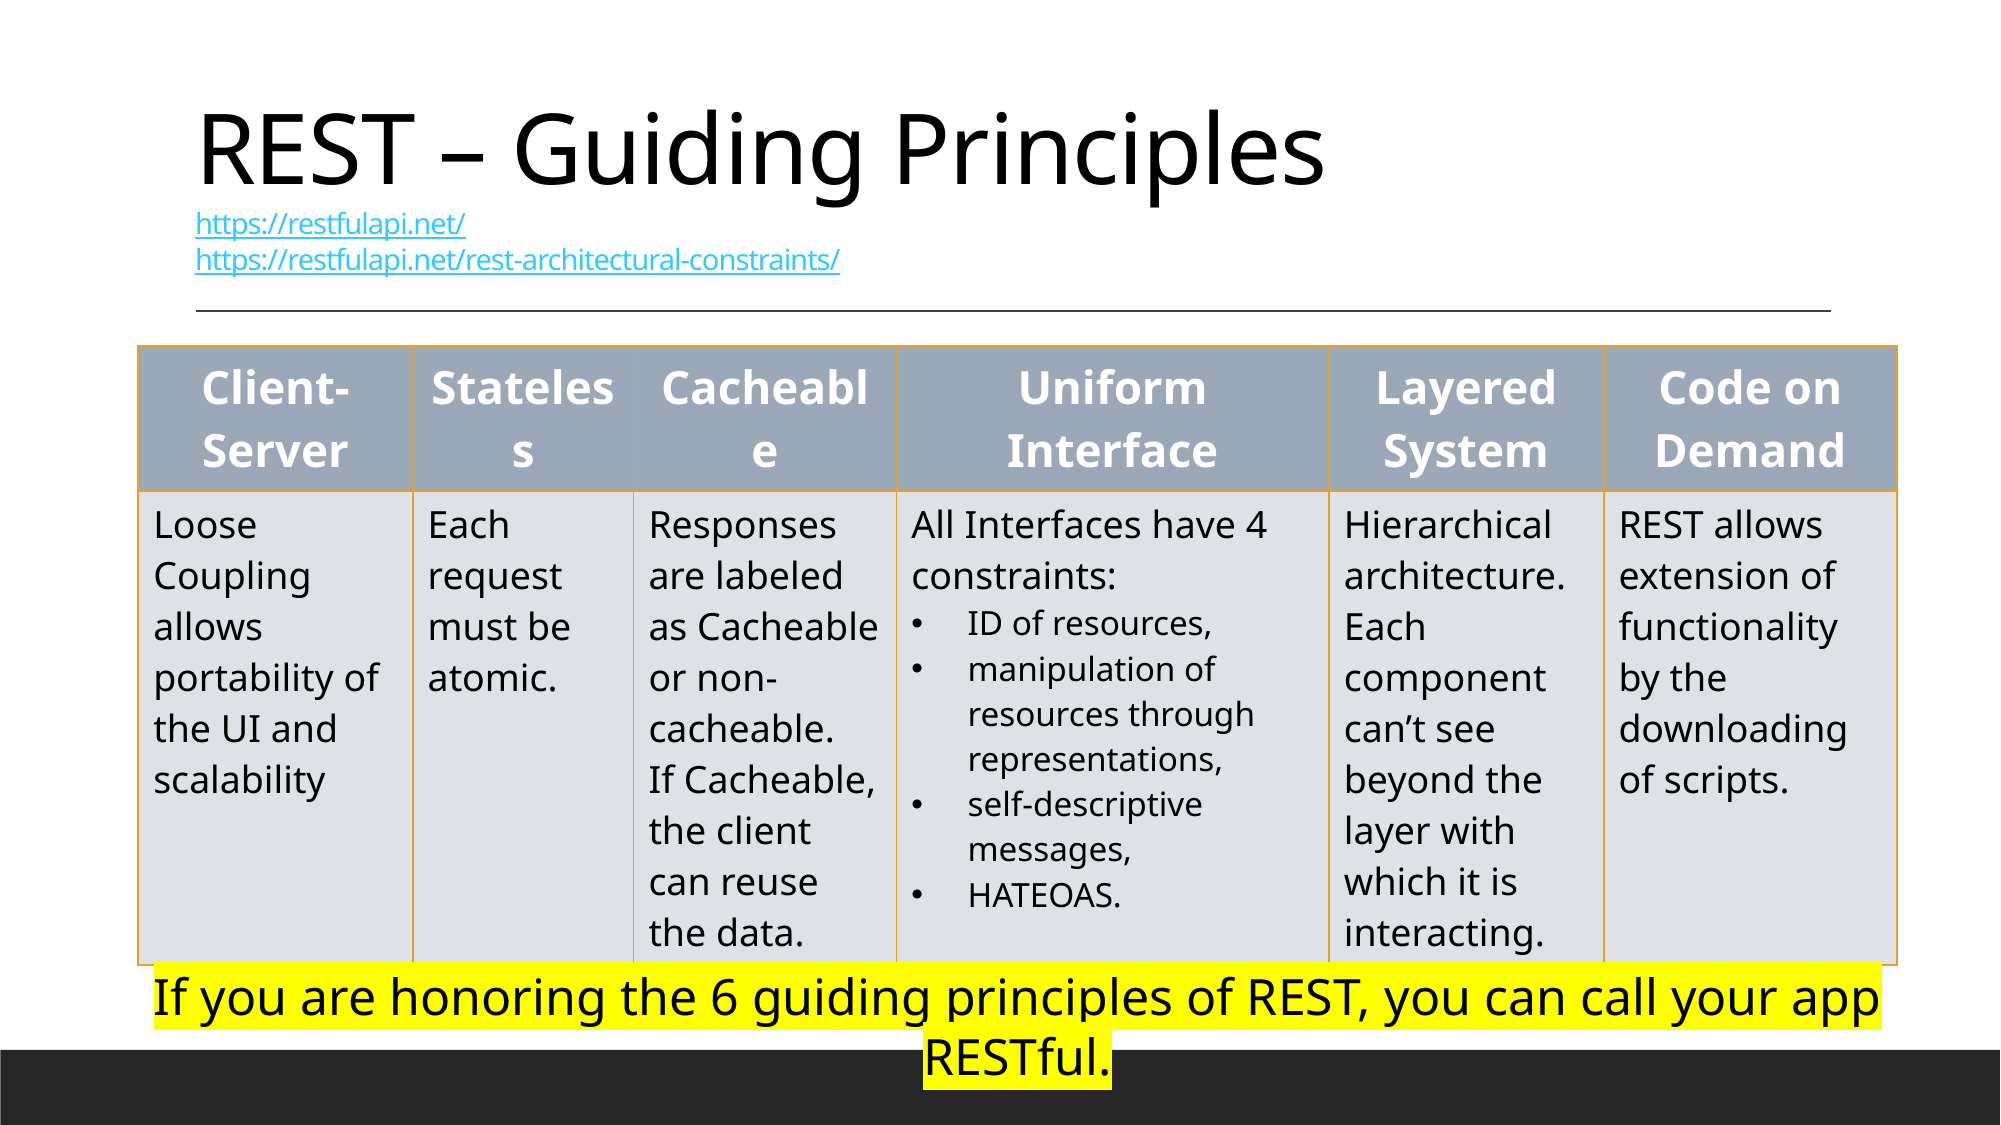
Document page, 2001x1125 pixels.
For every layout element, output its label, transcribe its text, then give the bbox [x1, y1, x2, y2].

table_cell Responses are labeled as Cacheable or non-cacheable. If Cacheable, the client can reuse the data. [634, 492, 896, 958]
table_cell Each request must be atomic. [414, 492, 633, 958]
table_header Layered System [1330, 347, 1603, 490]
text_box If you are honoring the 6 guiding principles of REST, you can call your app RESTful. [138, 958, 1897, 1093]
title REST – Guiding Principles https://restfulapi.net/ https://restfulapi.net/rest-architectural-constraints/ [180, 47, 1830, 285]
table_cell All Interfaces have 4 constraints: ID of resources, manipulation of resources through representations, self-descriptive messages, HATEOAS. [897, 492, 1328, 958]
table_cell REST allows extension of functionality by the downloading of scripts. [1605, 492, 1896, 958]
table_header Uniform Interface [897, 347, 1328, 490]
table_header Code on Demand [1605, 347, 1896, 490]
table_header Stateless [414, 347, 633, 490]
table_header Client-Server [139, 347, 412, 490]
table_cell Hierarchical architecture. Each component can’t see beyond the layer with which it is interacting. [1330, 492, 1603, 958]
table_cell Loose Coupling allows portability of the UI and scalability [139, 492, 412, 958]
table_header Cacheable [634, 347, 896, 490]
